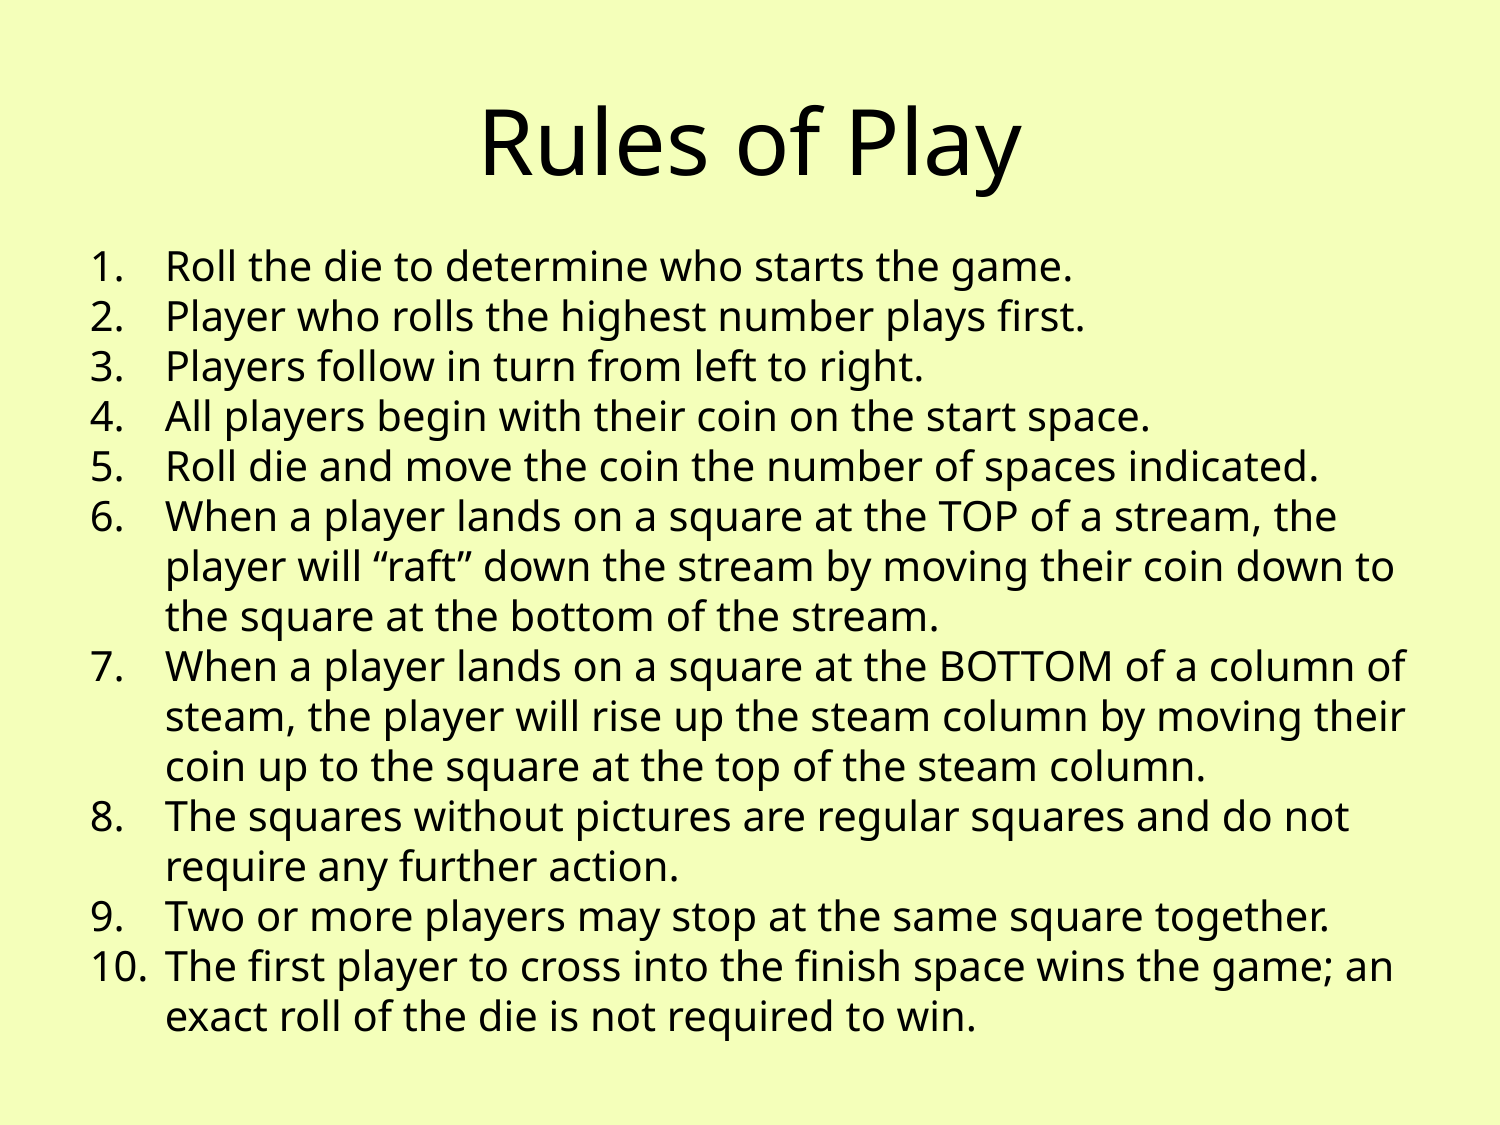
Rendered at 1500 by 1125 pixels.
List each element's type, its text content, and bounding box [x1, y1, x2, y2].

text_box Roll the die to determine who starts the game. Player who rolls the highest number plays first. Players follow in turn from left to right. All players begin with their coin on the start space. Roll die and move the coin the number of spaces indicated. When a player lands on a square at the TOP of a stream, the player will “raft” down the stream by moving their coin down to the square at the bottom of the stream. When a player lands on a square at the BOTTOM of a column of steam, the player will rise up the steam column by moving their coin up to the square at the top of the steam column. The squares without pictures are regular squares and do not require any further action. Two or more players may stop at the same square together. The first player to cross into the finish space wins the game; an exact roll of the die is not required to win. [75, 232, 1450, 1096]
title Rules of Play [75, 45, 1425, 232]
